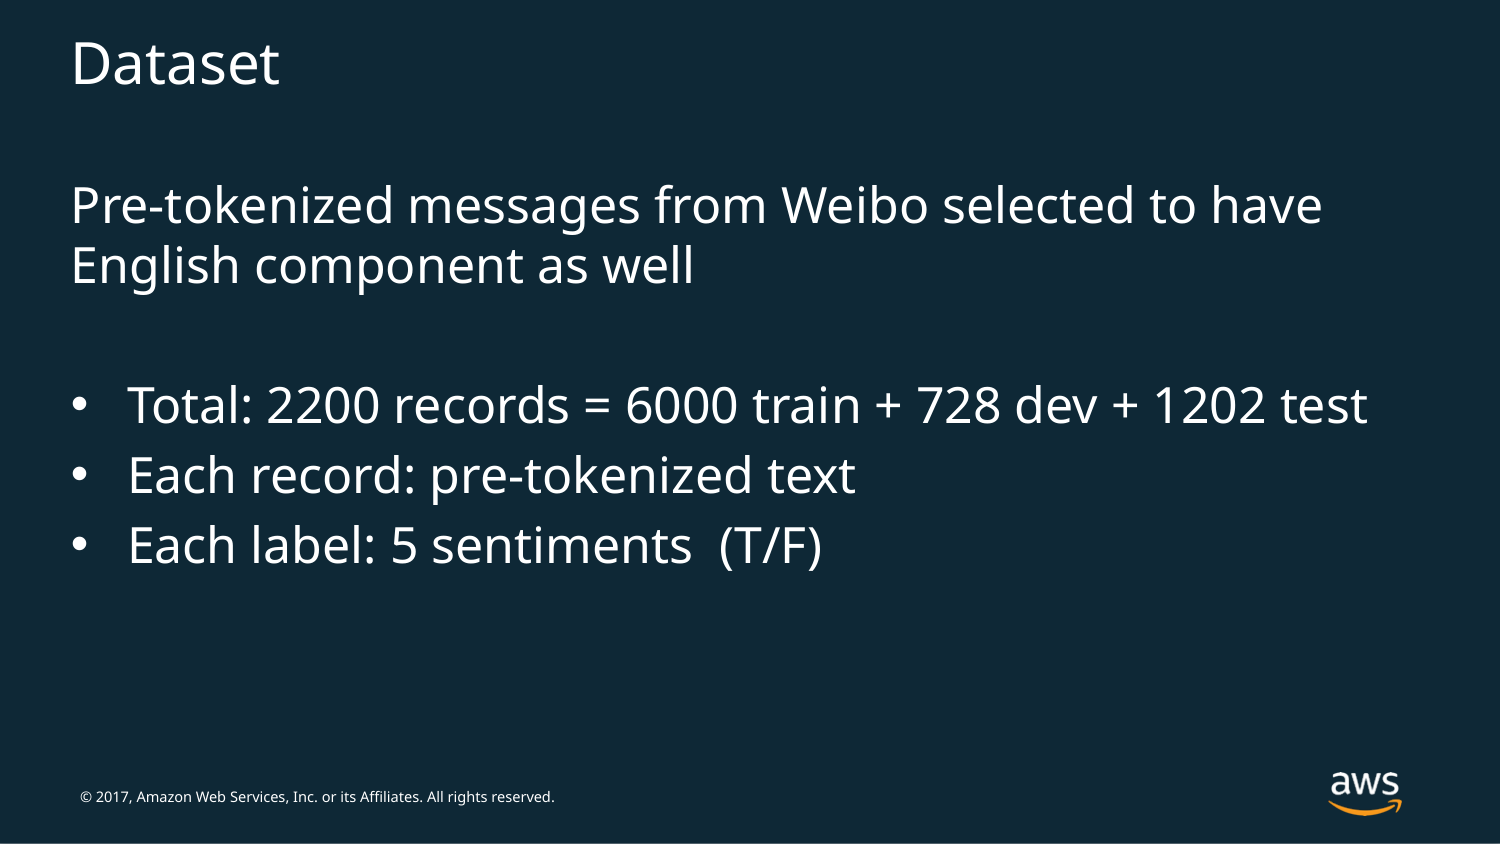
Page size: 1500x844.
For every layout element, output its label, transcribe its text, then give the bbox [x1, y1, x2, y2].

title Dataset [55, 18, 1402, 109]
list Pre-tokenized messages from Weibo selected to have English component as well Total: 2200 records = 6000 train + 728 dev + 1202 test Each record: pre-tokenized text Each label: 5 sentiments (T/F) [55, 165, 1402, 749]
picture [1328, 772, 1402, 816]
